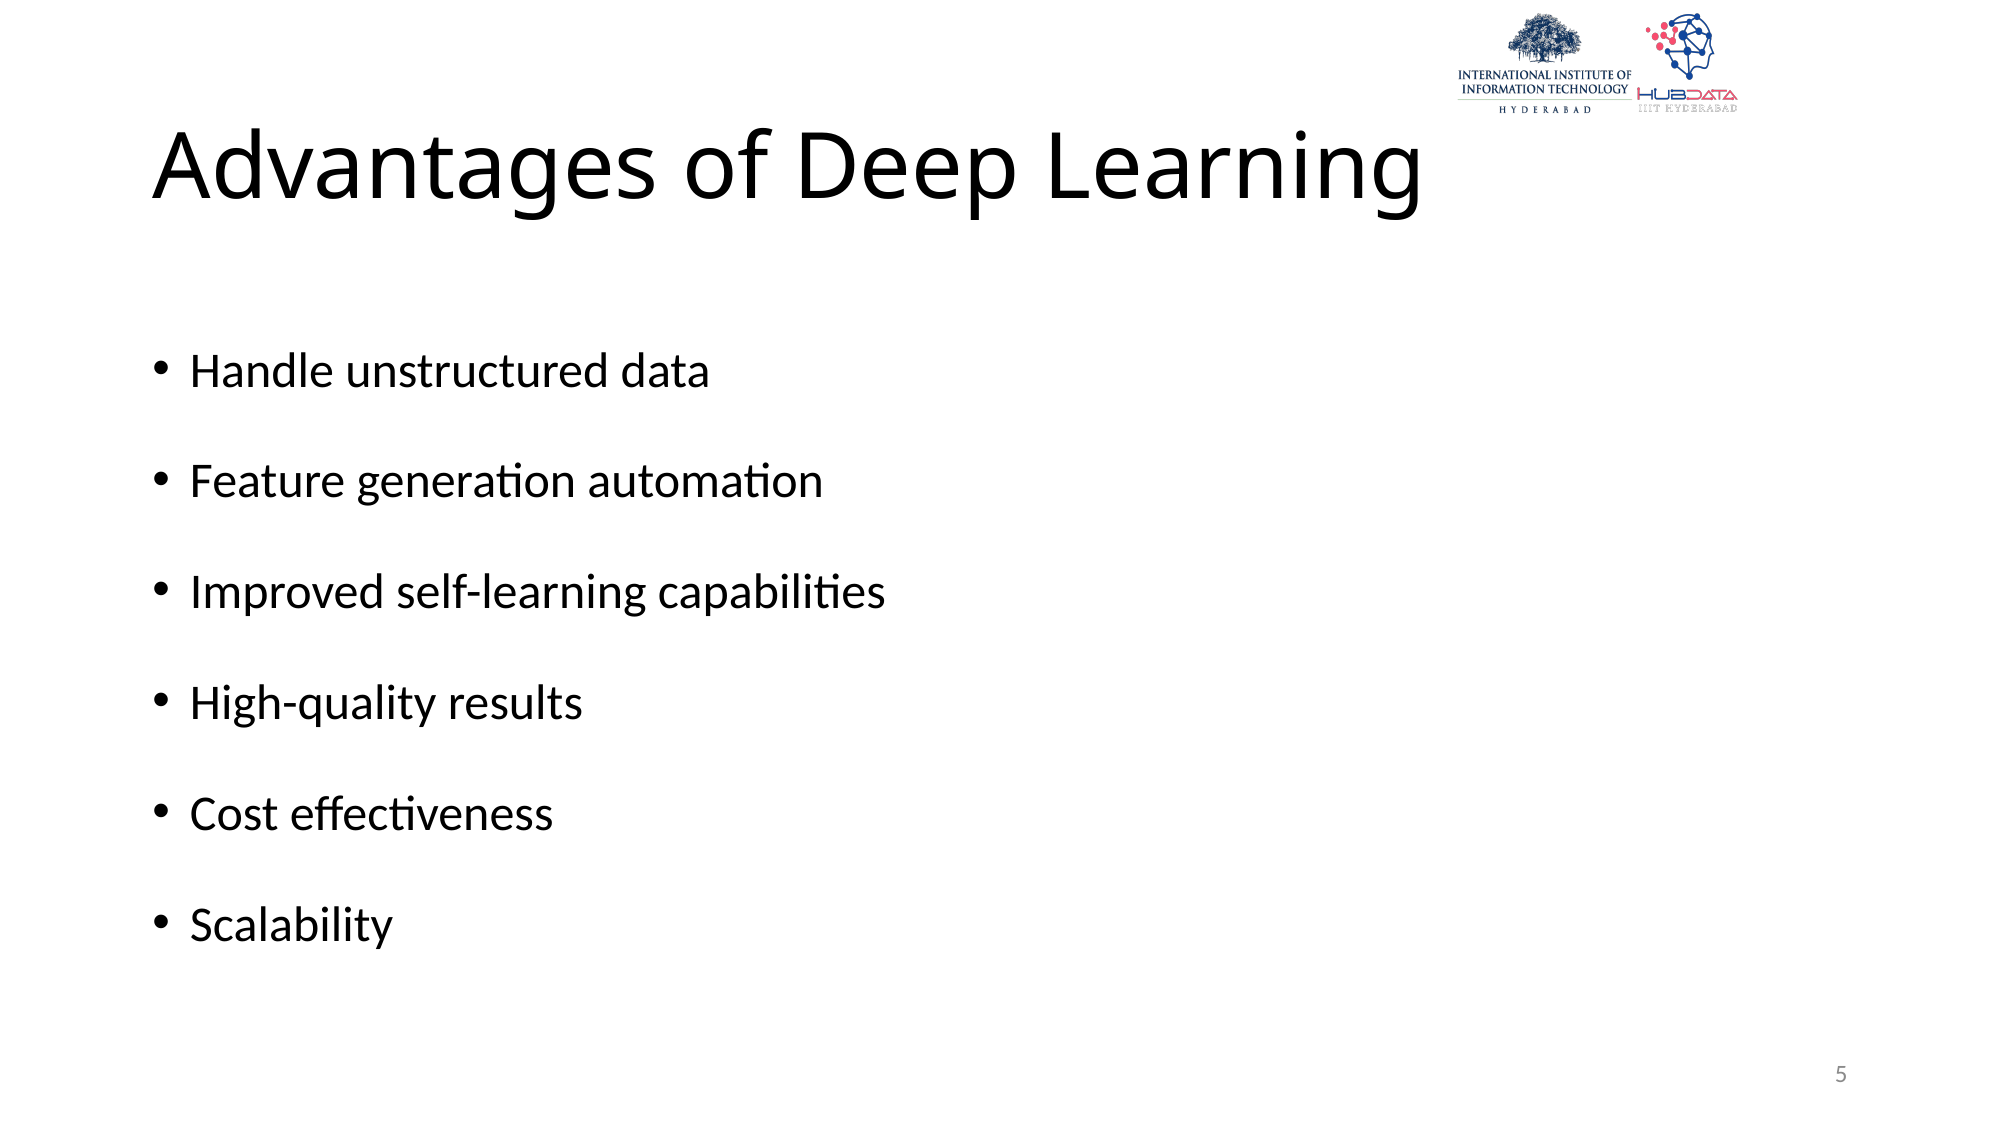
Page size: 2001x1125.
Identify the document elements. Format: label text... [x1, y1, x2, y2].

title Advantages of Deep Learning [137, 59, 1863, 278]
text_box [1454, 9, 1740, 118]
slide_number 5 [1412, 1042, 1863, 1103]
list Handle unstructured data Feature generation automation Improved self-learning capabilities High-quality results Cost effectiveness Scalability [137, 299, 1863, 1014]
